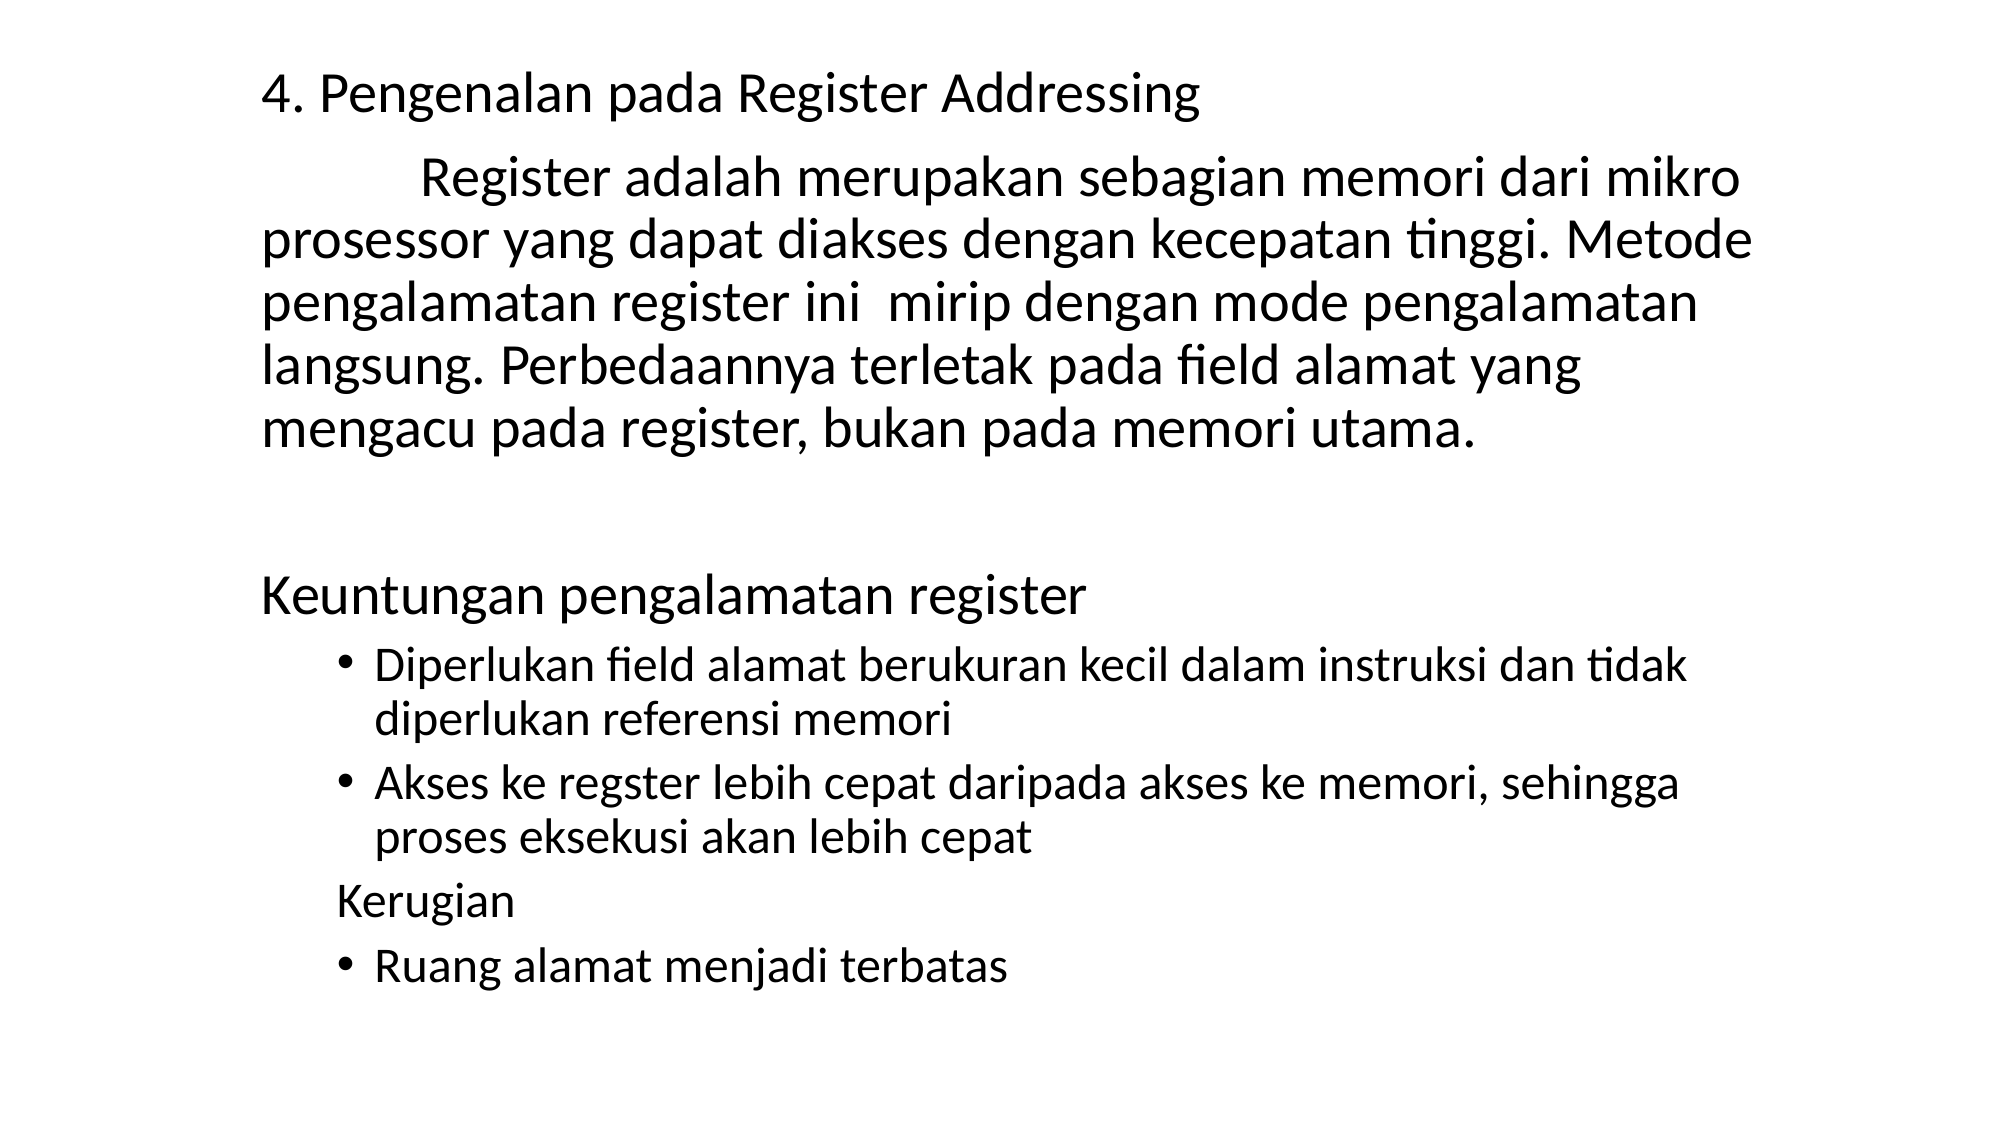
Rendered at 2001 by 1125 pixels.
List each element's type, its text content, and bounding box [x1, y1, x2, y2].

list 4. Pengenalan pada Register Addressing Register adalah merupakan sebagian memori dari mikro prosessor yang dapat diakses dengan kecepatan tinggi. Metode pengalamatan register ini mirip dengan mode pengalamatan langsung. Perbedaannya terletak pada field alamat yang mengacu pada register, bukan pada memori utama. Keuntungan pengalamatan register Diperlukan field alamat berukuran kecil dalam instruksi dan tidak diperlukan referensi memori Akses ke regster lebih cepat daripada akses ke memori, sehingga proses eksekusi akan lebih cepat Kerugian Ruang alamat menjadi terbatas [246, 54, 1817, 1059]
